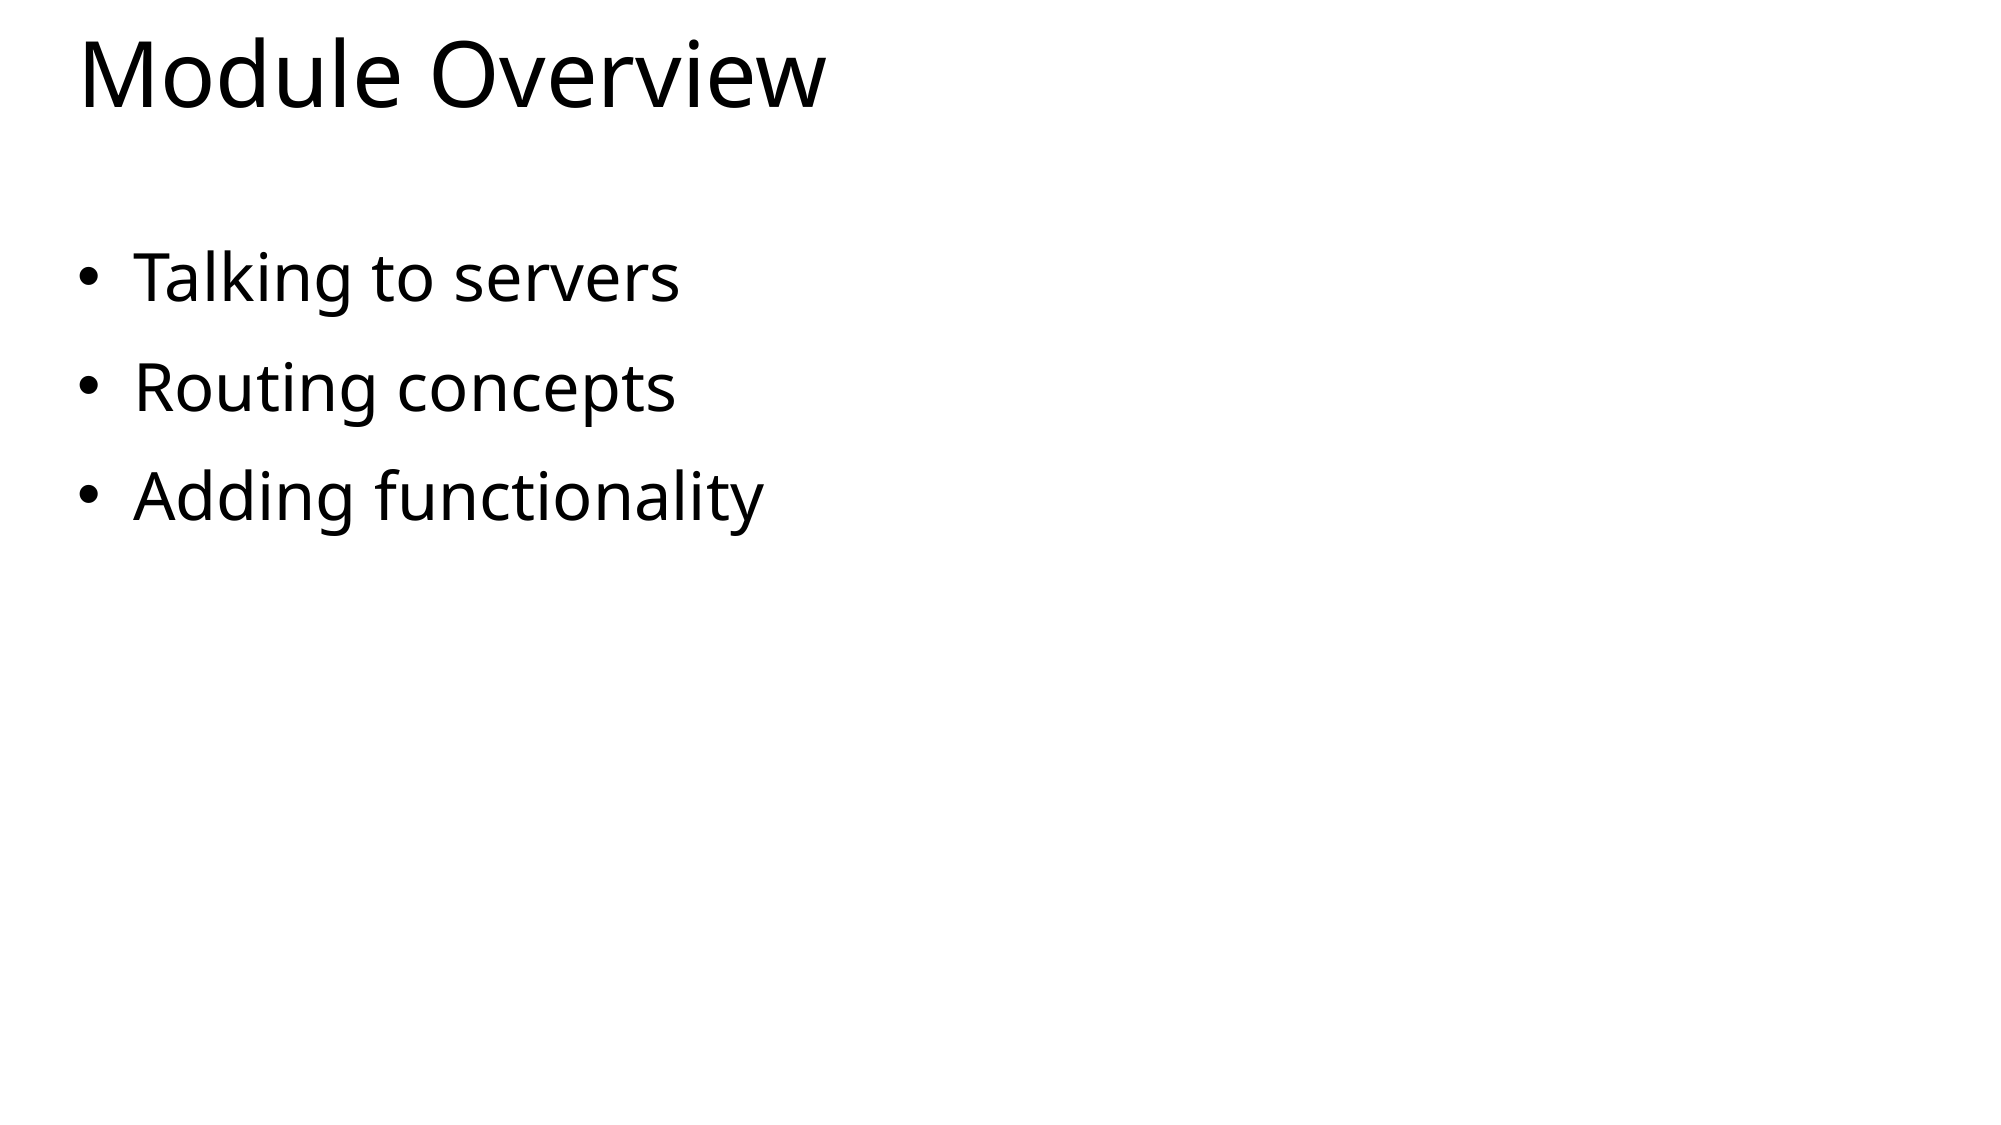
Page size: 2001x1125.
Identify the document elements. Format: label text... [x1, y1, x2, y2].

title Module Overview [62, 29, 1953, 205]
list Talking to servers Routing concepts Adding functionality [62, 227, 1953, 1096]
